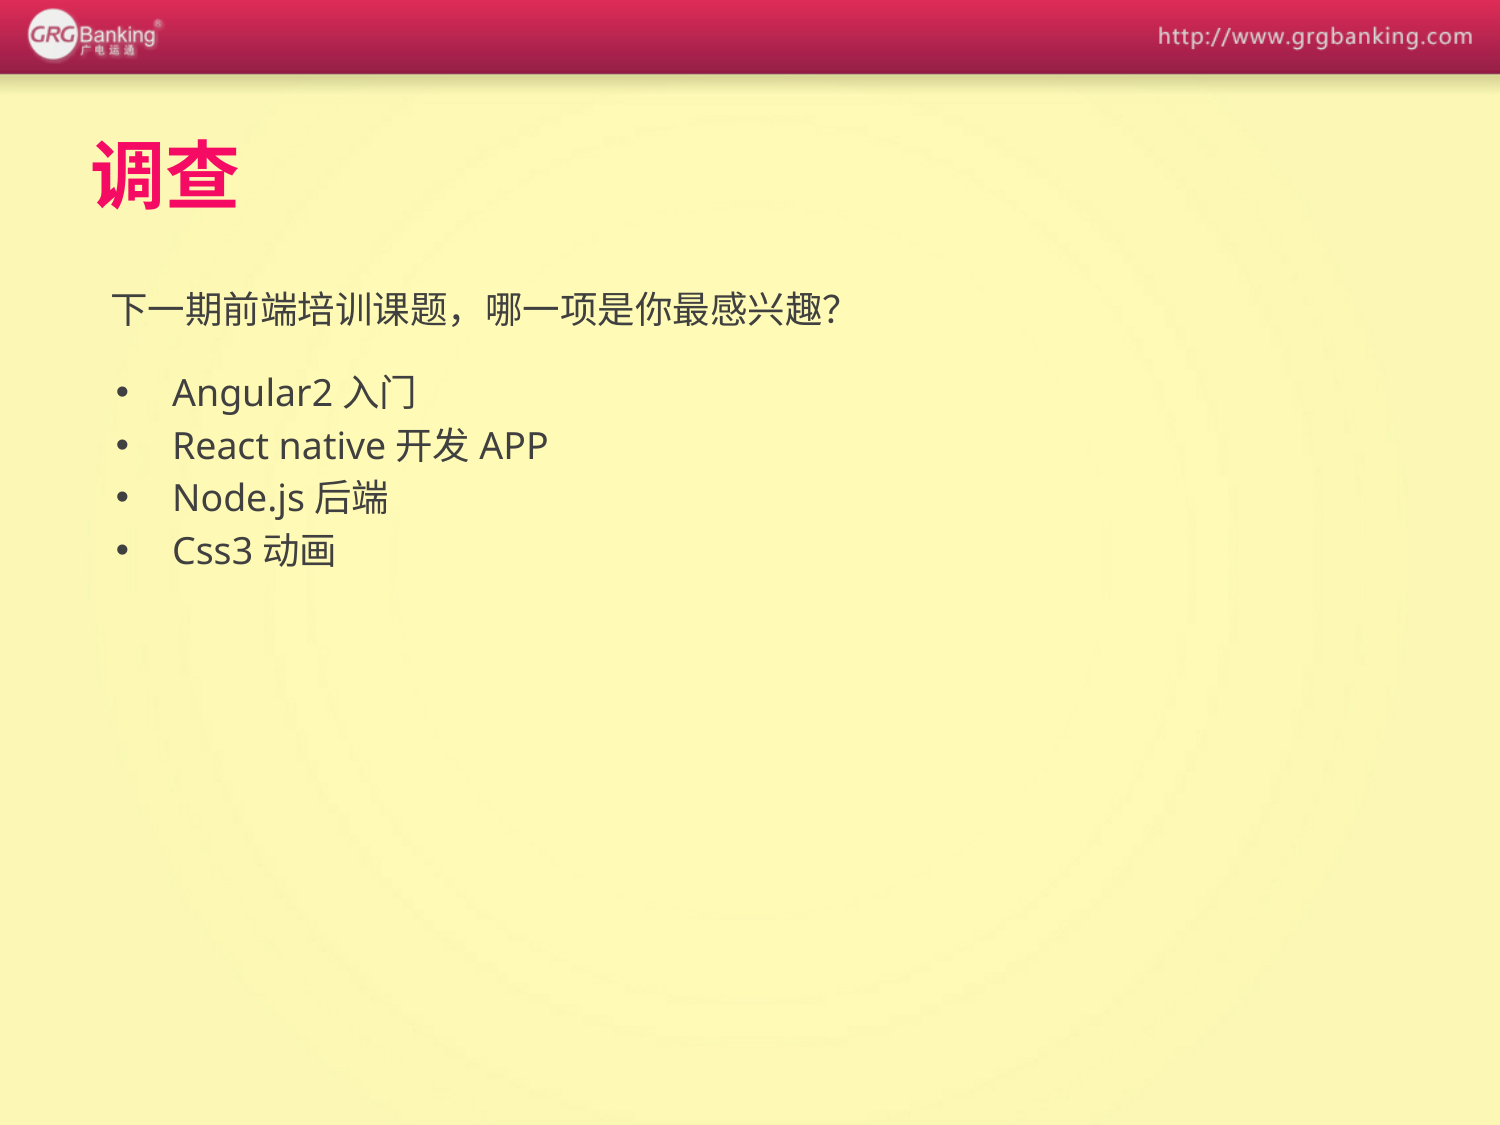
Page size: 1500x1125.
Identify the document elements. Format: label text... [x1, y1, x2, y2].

text_box 下一期前端培训课题，哪一项是你最感兴趣？ [29, 278, 1329, 374]
list Angular2入门 React native开发APP Node.js后端 Css3动画 [34, 361, 1500, 658]
title 调查 [74, 79, 1426, 268]
picture [0, 0, 1500, 1125]
